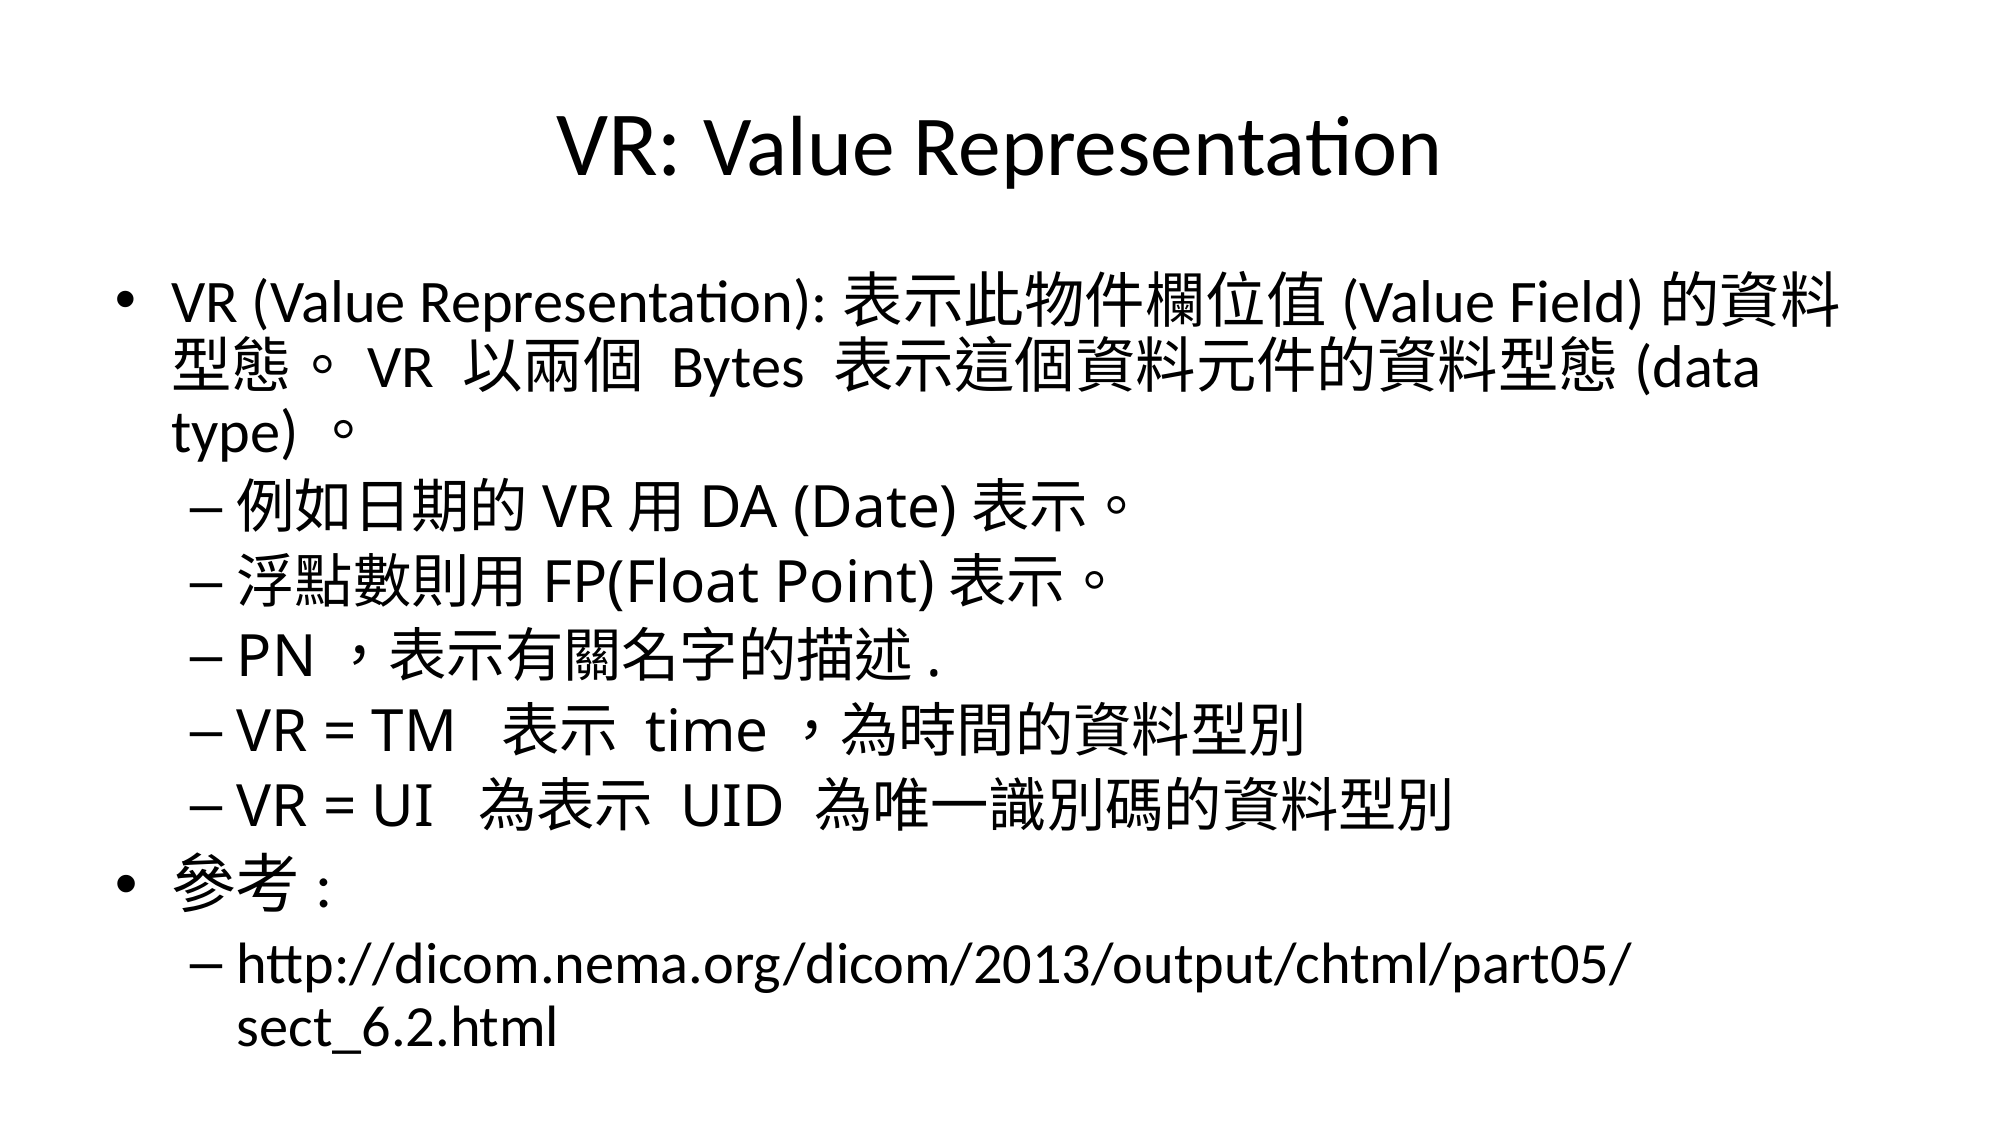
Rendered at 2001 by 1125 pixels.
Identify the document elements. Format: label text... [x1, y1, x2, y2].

list VR (Value Representation):表示此物件欄位值(Value Field)的資料型態。VR 以兩個 Bytes 表示這個資料元件的資料型態(data type)。 例如日期的VR用DA (Date)表示。 浮點數則用FP(Float Point)表示。 PN，表示有關名字的描述. VR = TM 表示 time，為時間的資料型別 VR = UI 為表示 UID 為唯一識別碼的資料型別 參考: http://dicom.nema.org/dicom/2013/output/chtml/part05/sect_6.2.html [99, 262, 1900, 1005]
title VR: Value Representation [99, 45, 1900, 233]
